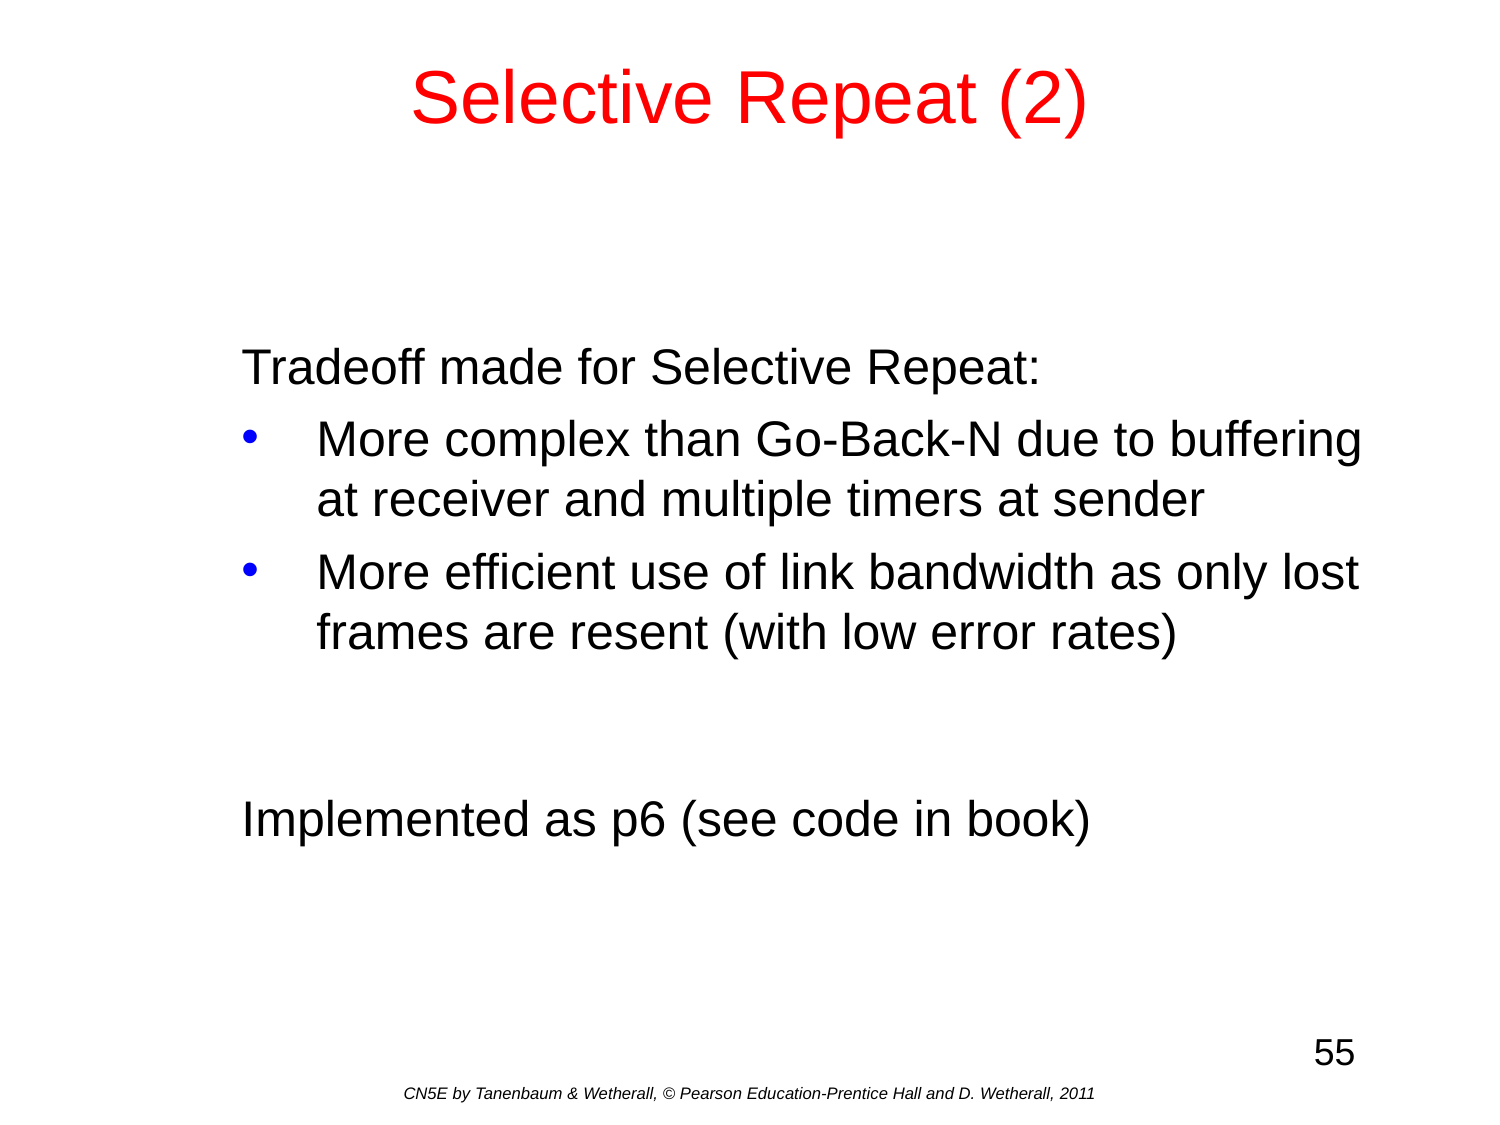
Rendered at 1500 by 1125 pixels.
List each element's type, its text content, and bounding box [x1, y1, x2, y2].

title Selective Repeat (2) [0, 0, 1500, 188]
footer CN5E by Tanenbaum & Wetherall, © Pearson Education-Prentice Hall and D. Wetherall, 2011 [0, 1074, 1500, 1125]
list Tradeoff made for Selective Repeat: More complex than Go-Back-N due to buffering at receiver and multiple timers at sender More efficient use of link bandwidth as only lost frames are resent (with low error rates) Implemented as p6 (see code in book) [226, 326, 1427, 987]
